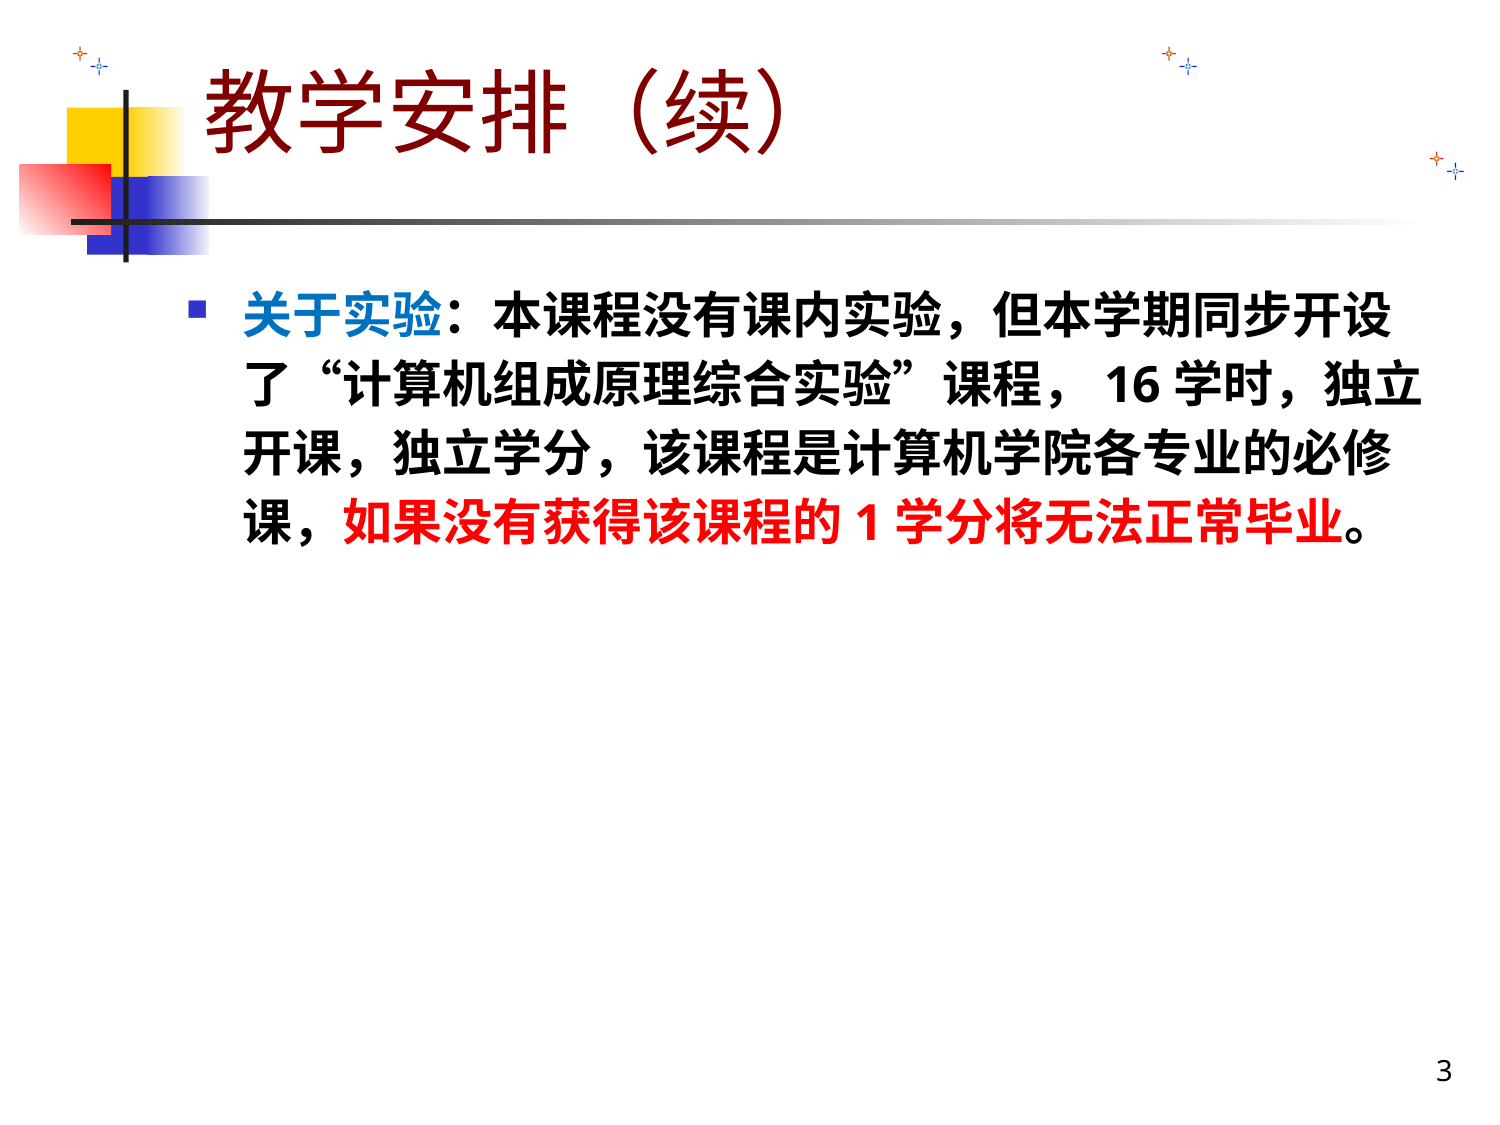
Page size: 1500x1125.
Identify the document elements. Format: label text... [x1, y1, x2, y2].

picture [62, 42, 113, 93]
list 关于实验：本课程没有课内实验，但本学期同步开设了“计算机组成原理综合实验”课程，16学时，独立开课，独立学分，该课程是计算机学院各专业的必修课，如果没有获得该课程的1学分将无法正常毕业。 [171, 267, 1447, 1024]
title 教学安排（续） [188, 35, 1468, 173]
slide_number 3 [1154, 1023, 1468, 1100]
picture [1419, 147, 1469, 198]
